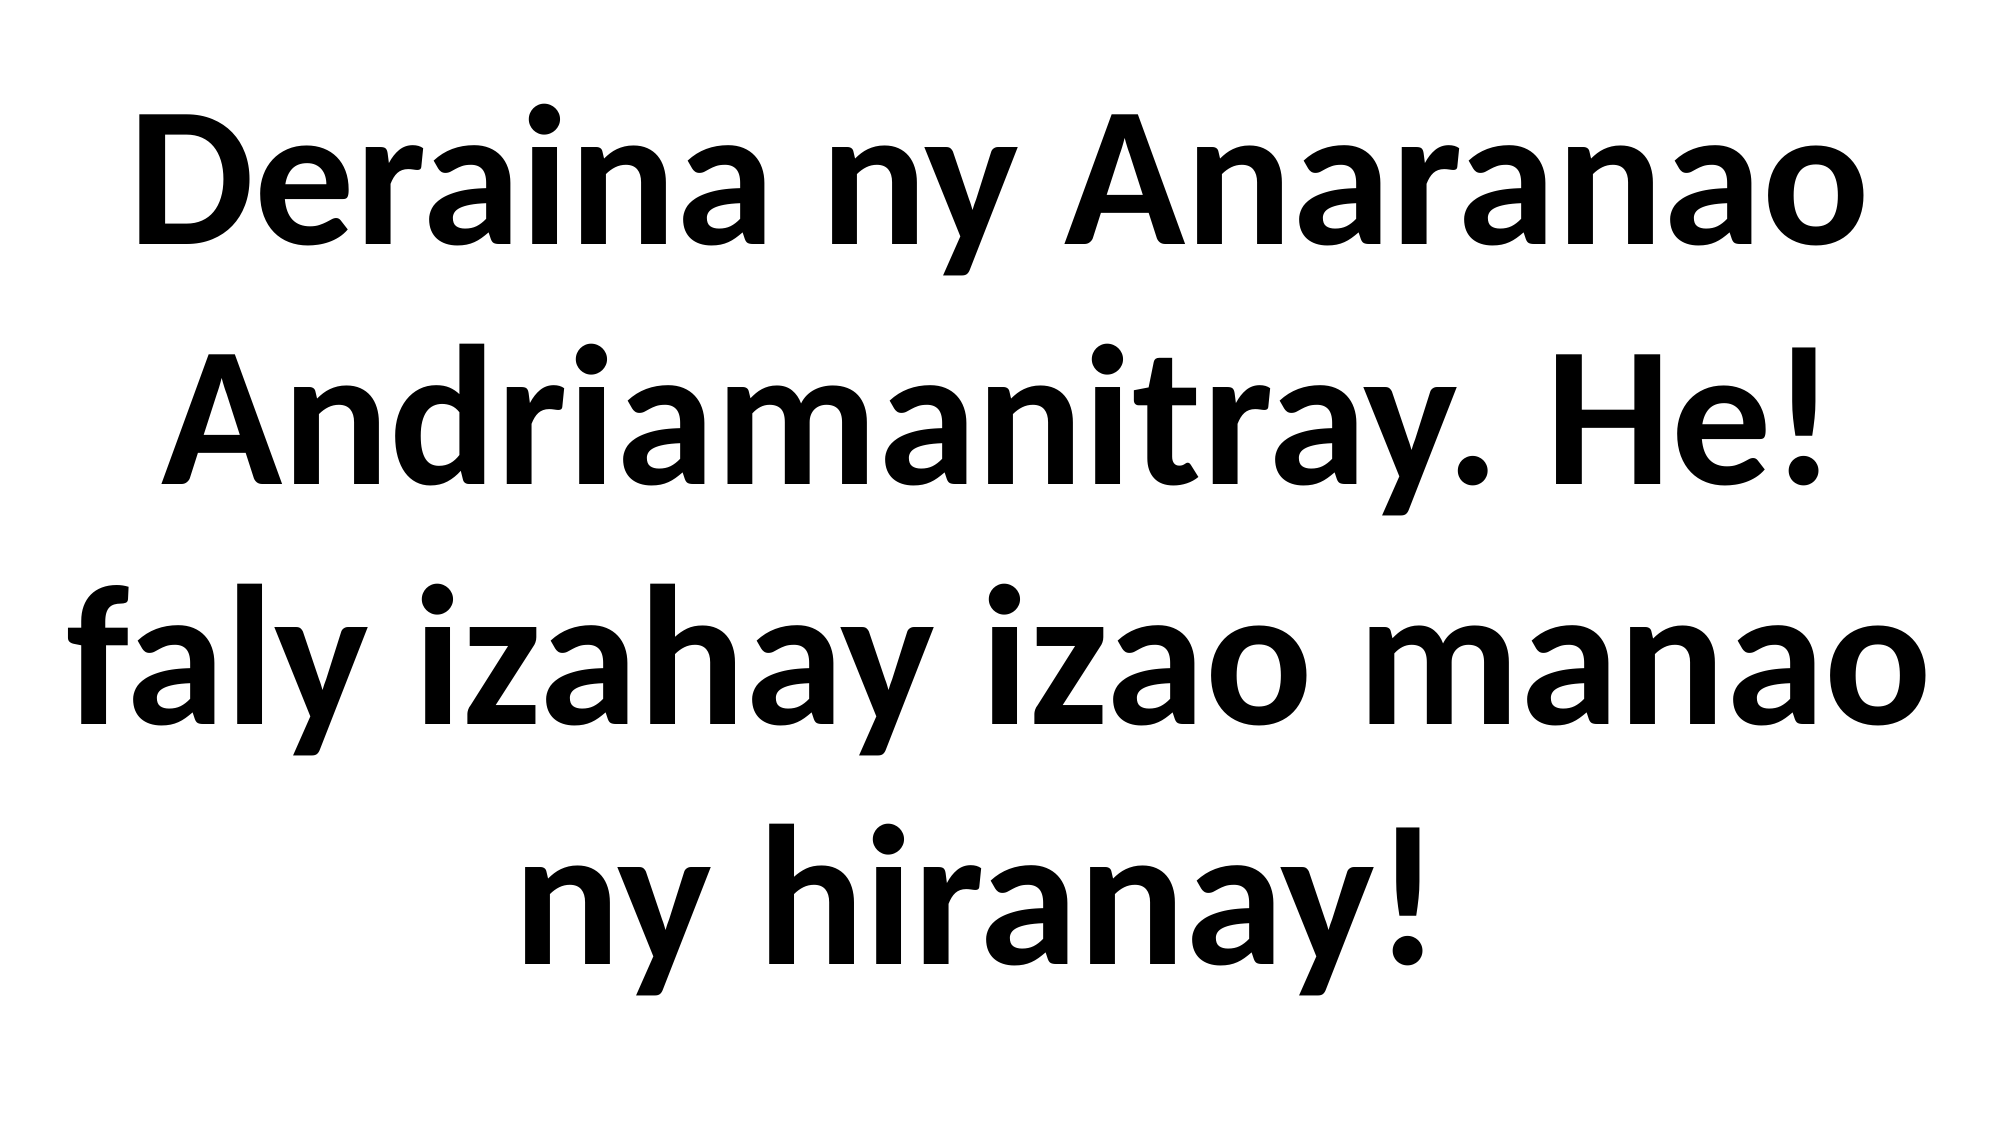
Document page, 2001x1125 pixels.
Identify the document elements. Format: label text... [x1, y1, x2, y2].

text_box Deraina ny Anaranao Andriamanitray. He! faly izahay izao manao ny hiranay! [0, 36, 2000, 1012]
